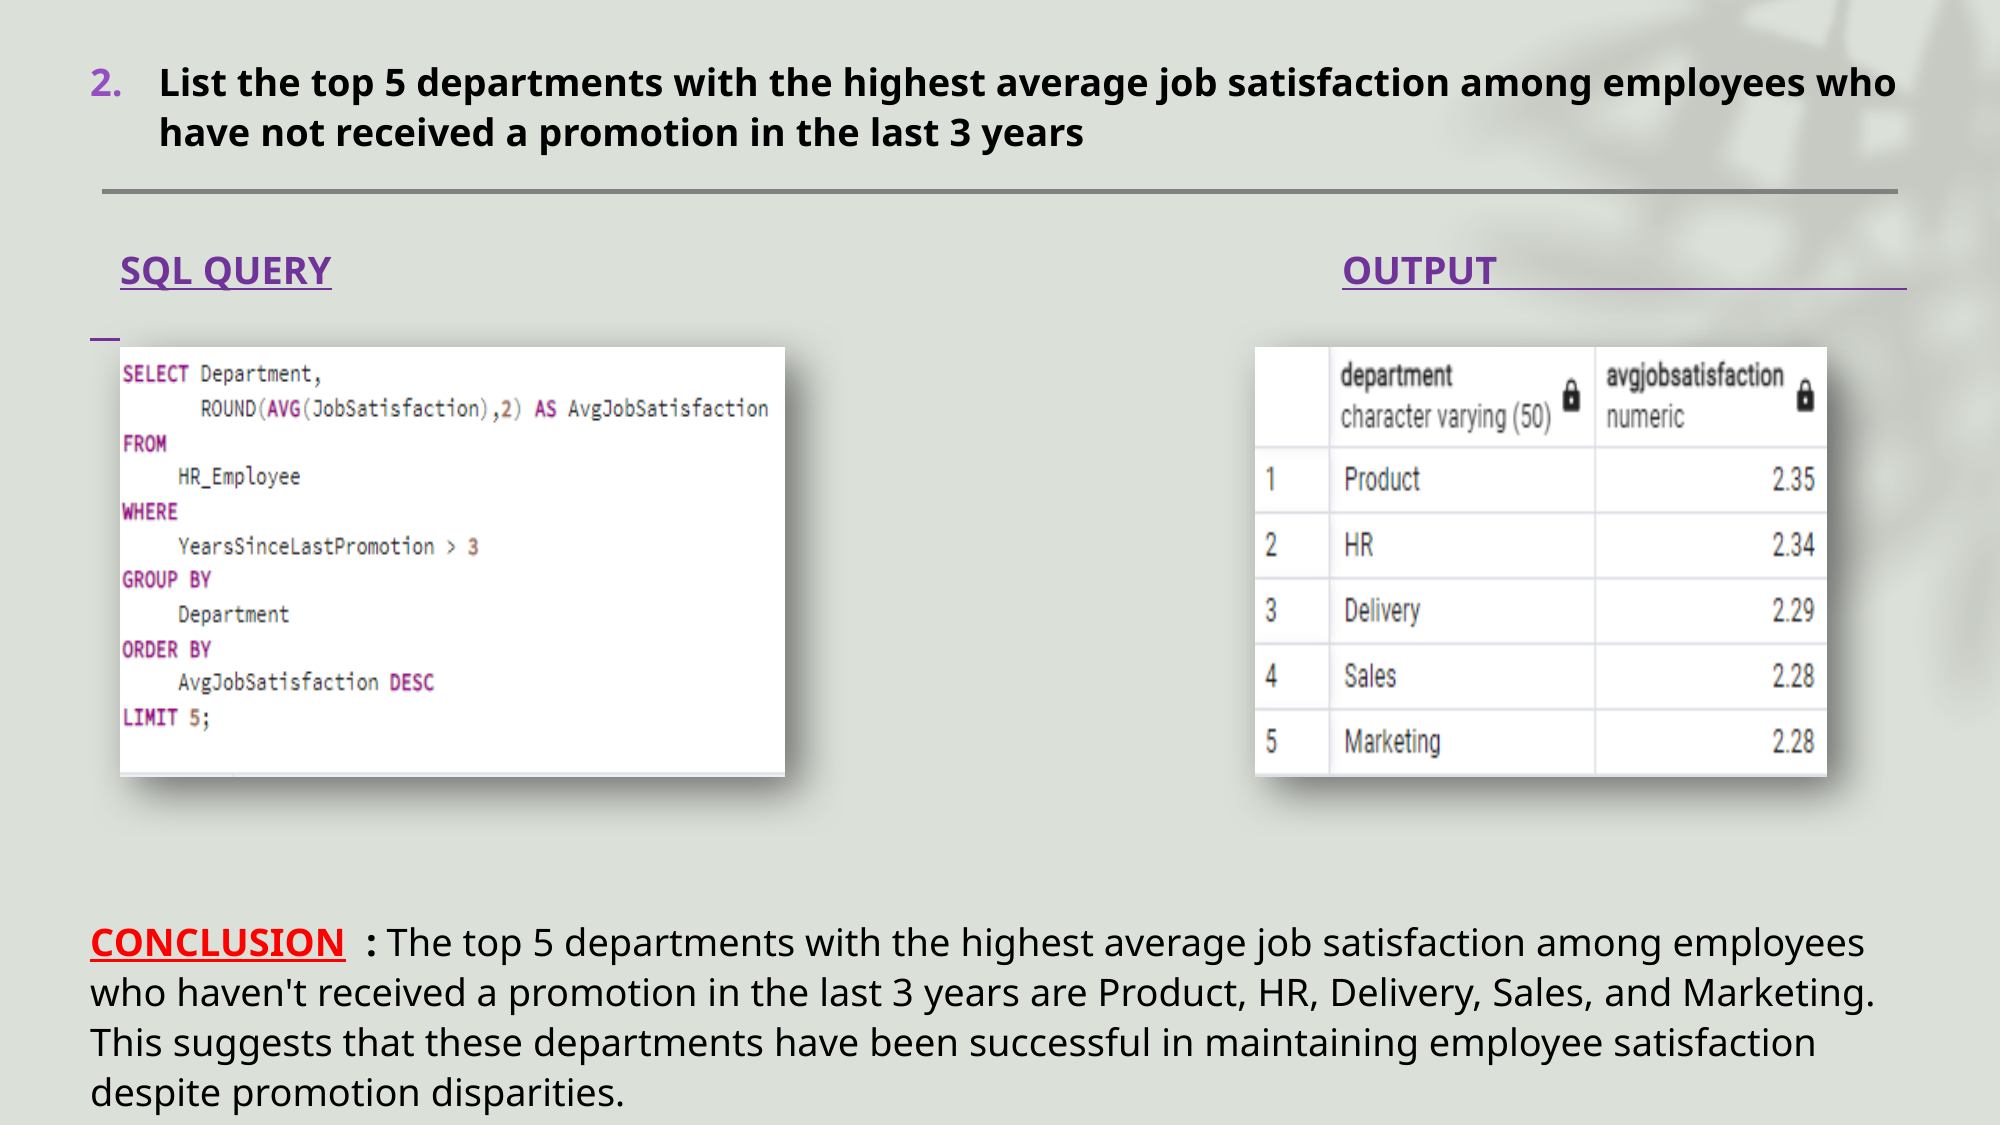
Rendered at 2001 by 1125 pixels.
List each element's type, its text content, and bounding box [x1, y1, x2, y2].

picture [120, 347, 785, 777]
picture [1255, 347, 1828, 777]
list List the top 5 departments with the highest average job satisfaction among employees who have not received a promotion in the last 3 years SQL QUERY OUTPUT CONCLUSION : The top 5 departments with the highest average job satisfaction among employees who haven't received a promotion in the last 3 years are Product, HR, Delivery, Sales, and Marketing. This suggests that these departments have been successful in maintaining employee satisfaction despite promotion disparities. [75, 46, 1925, 1125]
